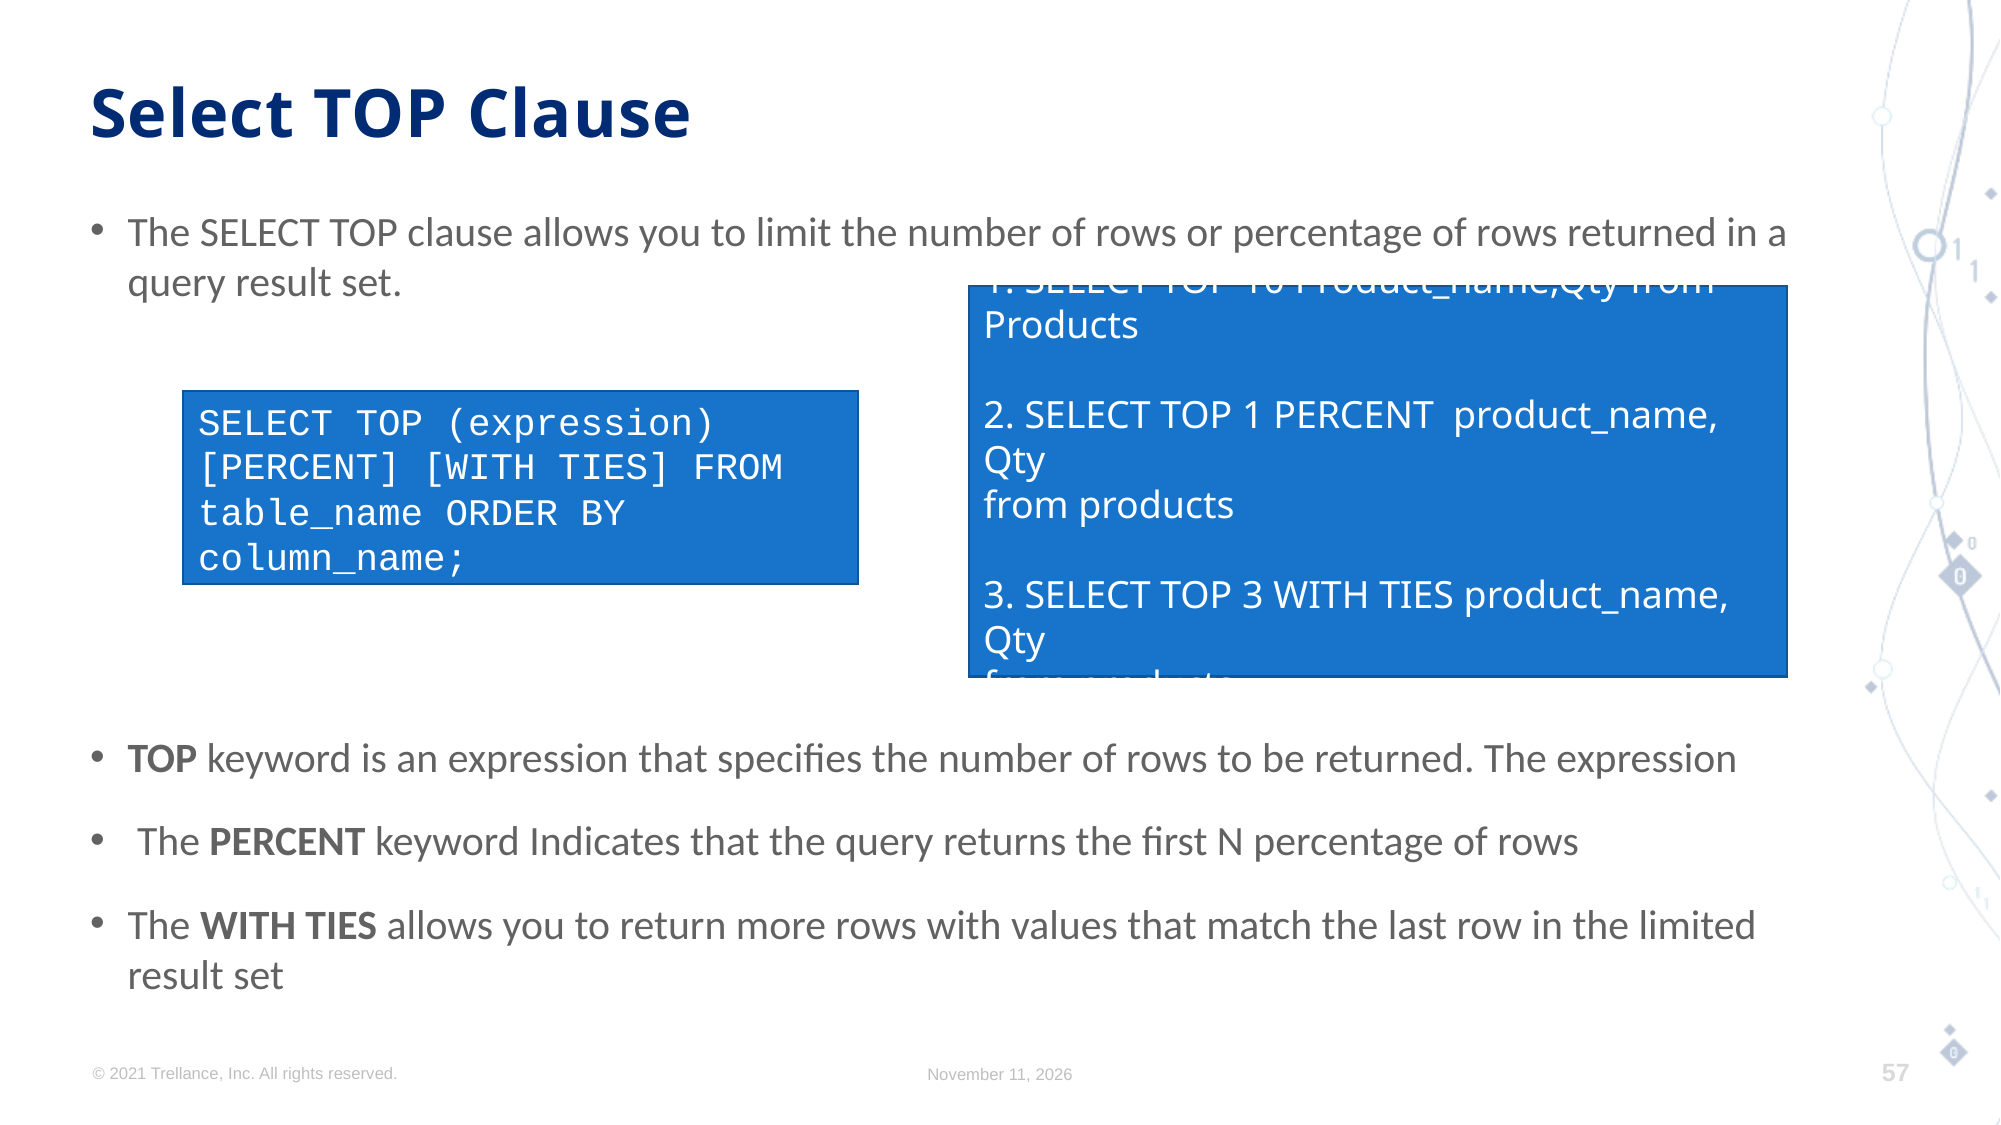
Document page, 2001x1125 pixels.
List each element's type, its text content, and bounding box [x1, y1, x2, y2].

text_box SELECT TOP (expression) [PERCENT] [WITH TIES] FROM table_name ORDER BY column_name; [182, 390, 859, 585]
title Select TOP Clause [90, 80, 1844, 158]
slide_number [781, 1044, 1219, 1105]
list The SELECT TOP clause allows you to limit the number of rows or percentage of rows returned in a query result set. TOP keyword is an expression that specifies the number of rows to be returned. The expression The PERCENT keyword Indicates that the query returns the first N percentage of rows The WITH TIES allows you to return more rows with values that match the last row in the limited result set [90, 204, 1844, 1017]
text_box 1. SELECT TOP 10 Product_name,Qty from Products 2. SELECT TOP 1 PERCENT product_name, Qty from products 3. SELECT TOP 3 WITH TIES product_name, Qty from products [968, 285, 1788, 678]
footer © 2021 Trellance, Inc. All rights reserved. [77, 1042, 753, 1103]
slide_number 57 [1843, 1049, 1925, 1103]
